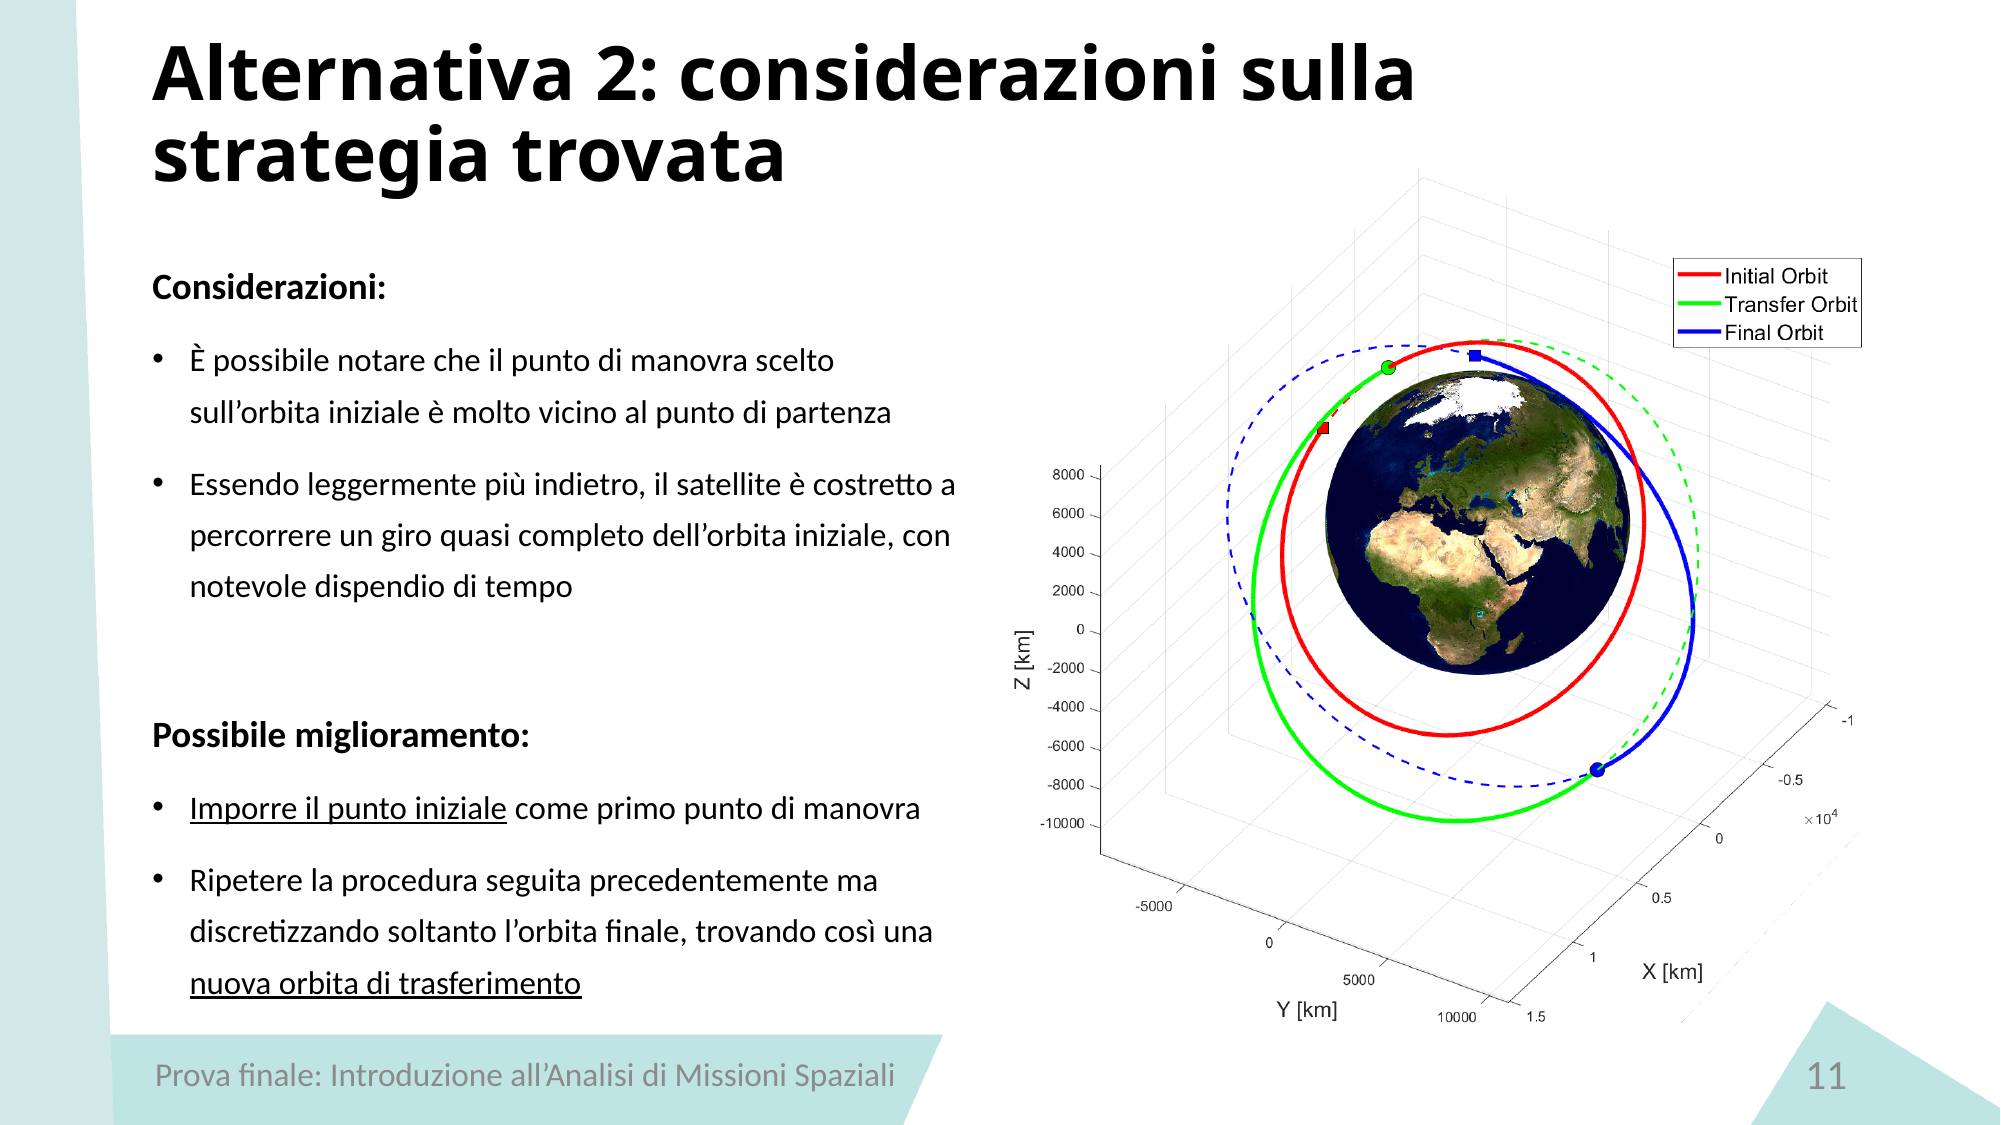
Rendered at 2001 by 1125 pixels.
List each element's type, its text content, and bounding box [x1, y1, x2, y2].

title Alternativa 2: considerazioni sulla strategia trovata [137, 68, 1663, 165]
footer Prova finale: Introduzione all’Analisi di Missioni Spaziali [137, 1044, 915, 1101]
list Considerazioni: È possibile notare che il punto di manovra scelto sull’orbita iniziale è molto vicino al punto di partenza Essendo leggermente più indietro, il satellite è costretto a percorrere un giro quasi completo dell’orbita iniziale, con notevole dispendio di tempo Possibile miglioramento: Imporre il punto iniziale come primo punto di manovra Ripetere la procedura seguita precedentemente ma discretizzando soltanto l’orbita finale, trovando così una nuova orbita di trasferimento [137, 213, 988, 1014]
picture [0, 0, 2001, 1125]
slide_number 11 [1412, 1042, 1863, 1103]
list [1012, 165, 1863, 1024]
